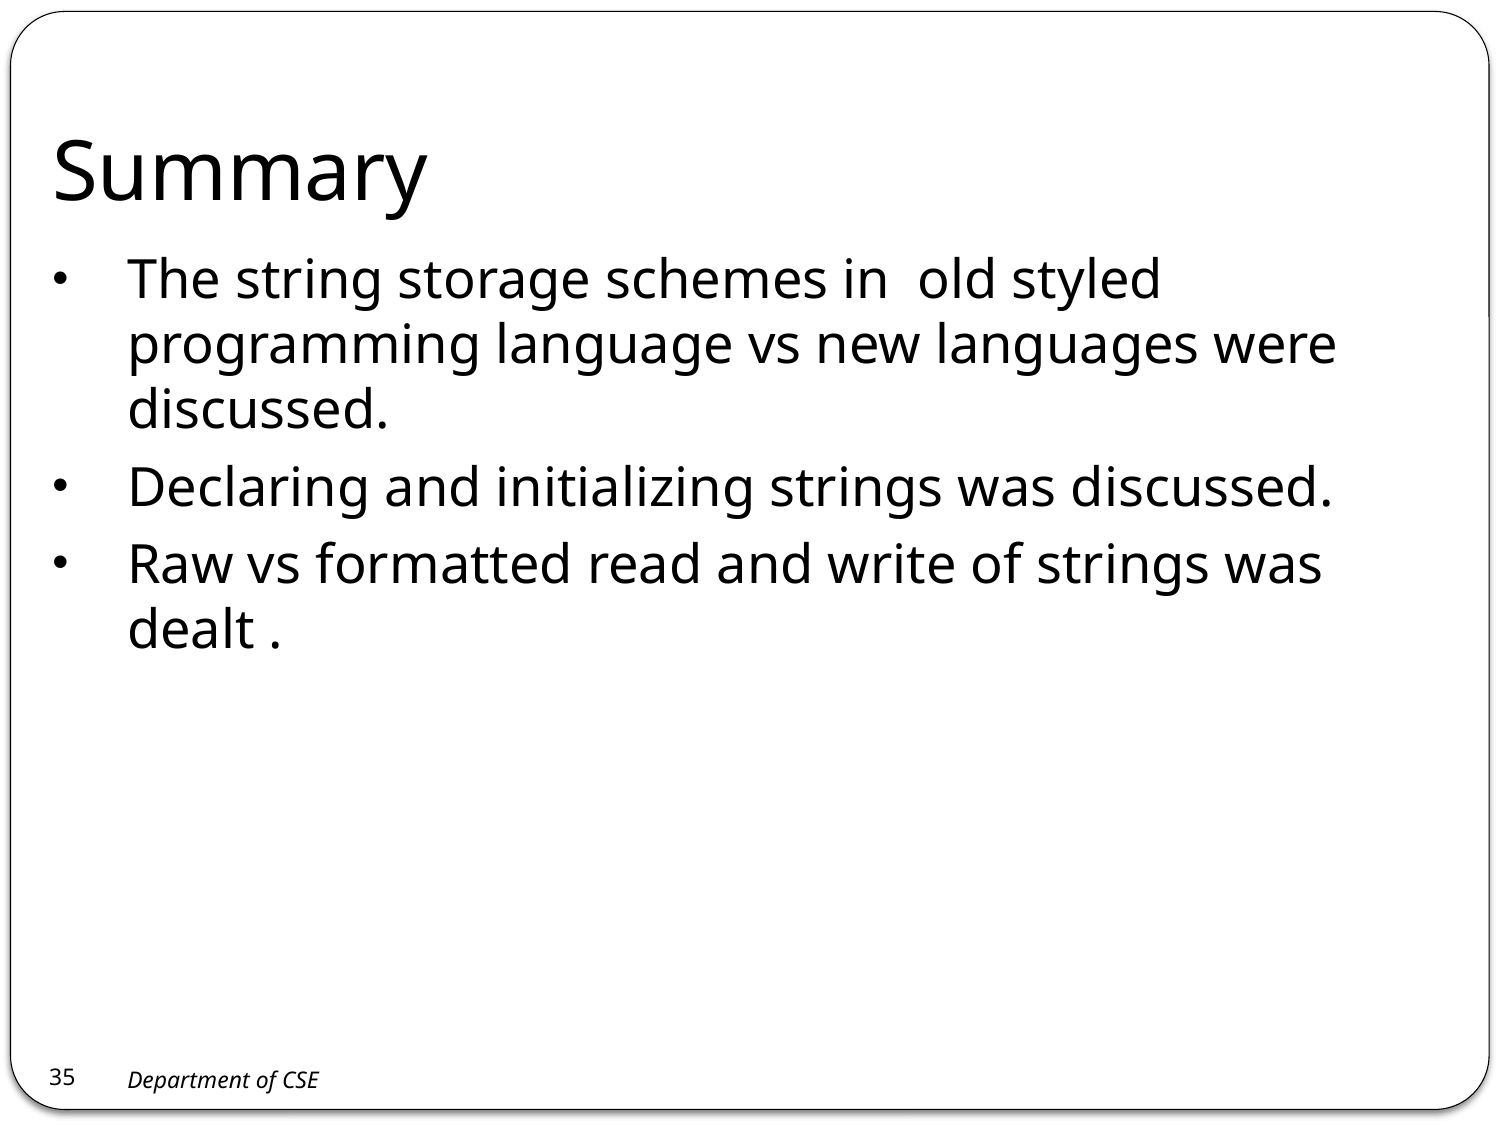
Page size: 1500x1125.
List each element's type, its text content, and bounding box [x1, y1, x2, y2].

list The string storage schemes in old styled programming language vs new languages were discussed. Declaring and initializing strings was discussed. Raw vs formatted read and write of strings was dealt . [37, 237, 1463, 988]
slide_number 35 [24, 1050, 100, 1107]
footer Department of CSE [112, 1062, 763, 1100]
title Summary [37, 45, 1463, 233]
